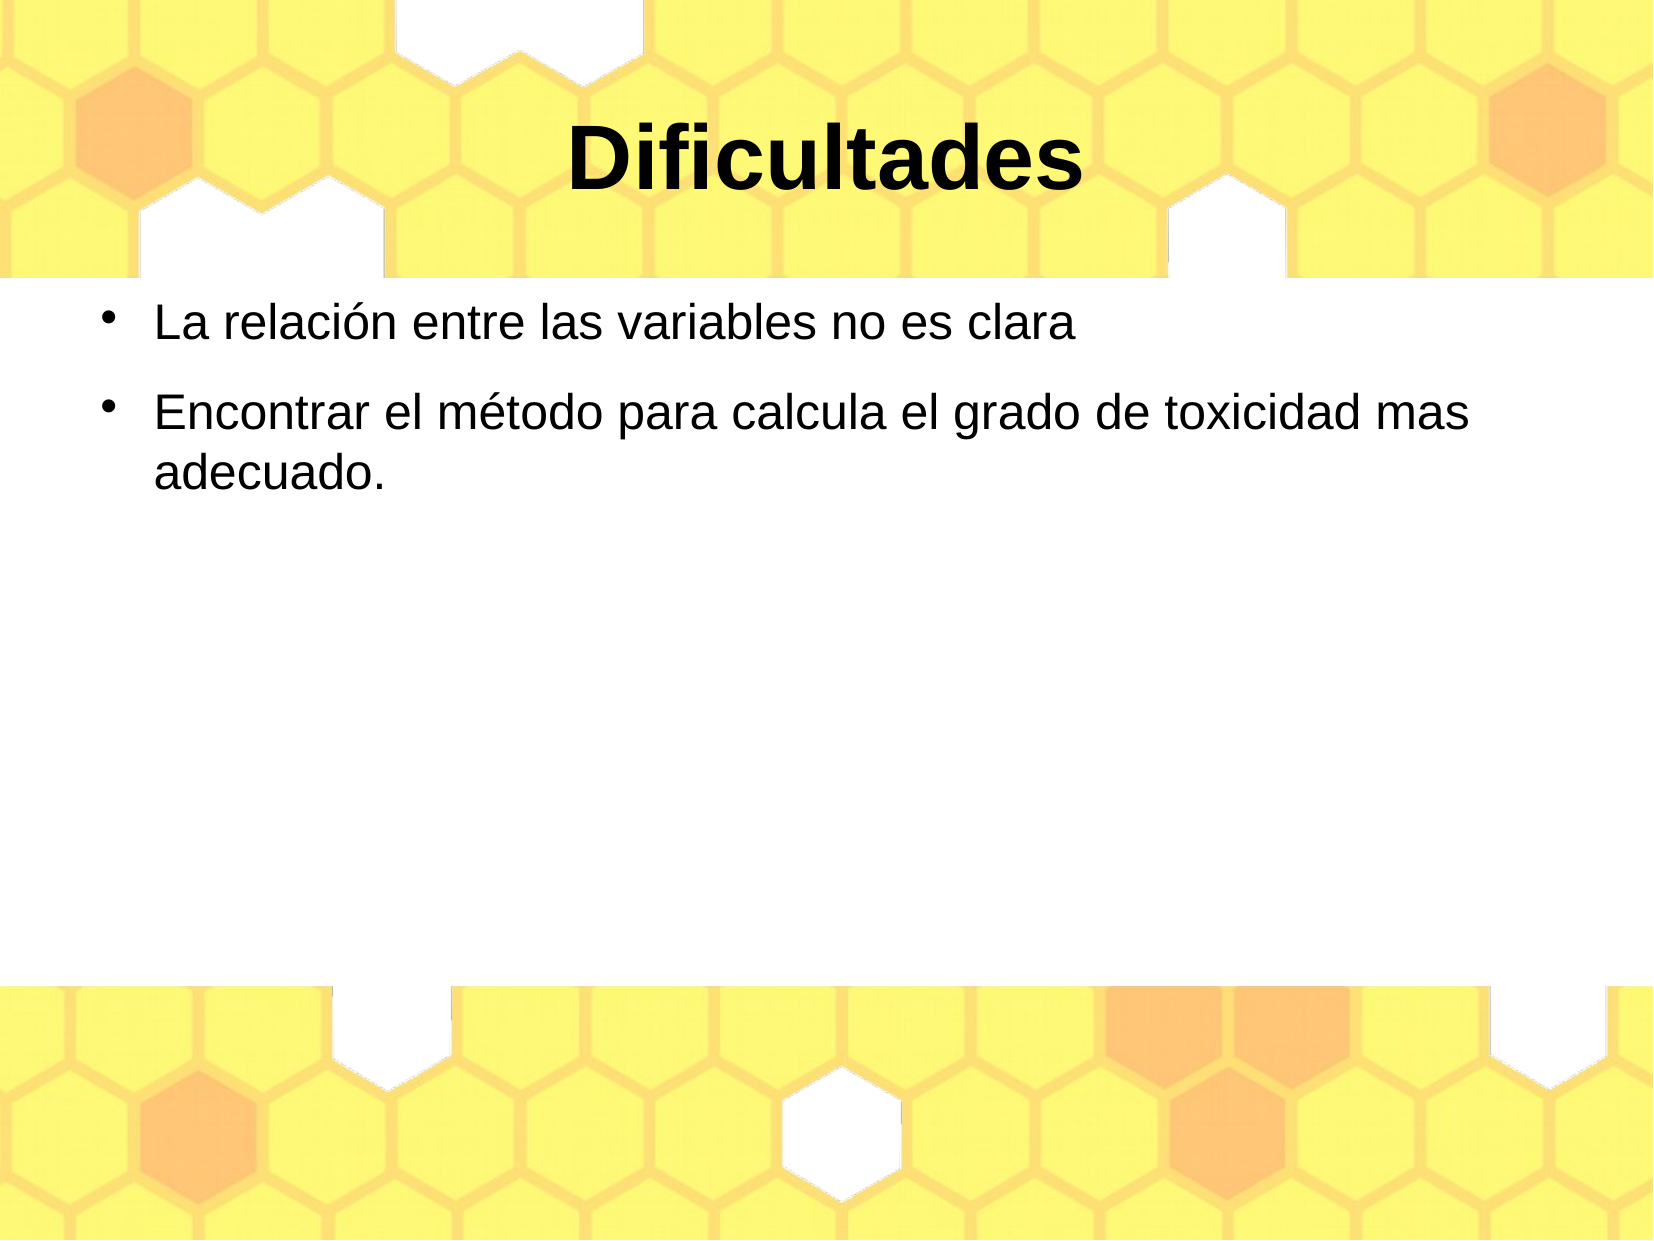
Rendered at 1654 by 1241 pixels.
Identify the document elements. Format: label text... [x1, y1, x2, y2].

picture [0, 0, 1653, 278]
text_box Dificultades [82, 49, 1571, 257]
text_box La relación entre las variables no es clara Encontrar el método para calcula el grado de toxicidad mas adecuado. [82, 290, 1571, 1010]
picture [0, 986, 1653, 1240]
